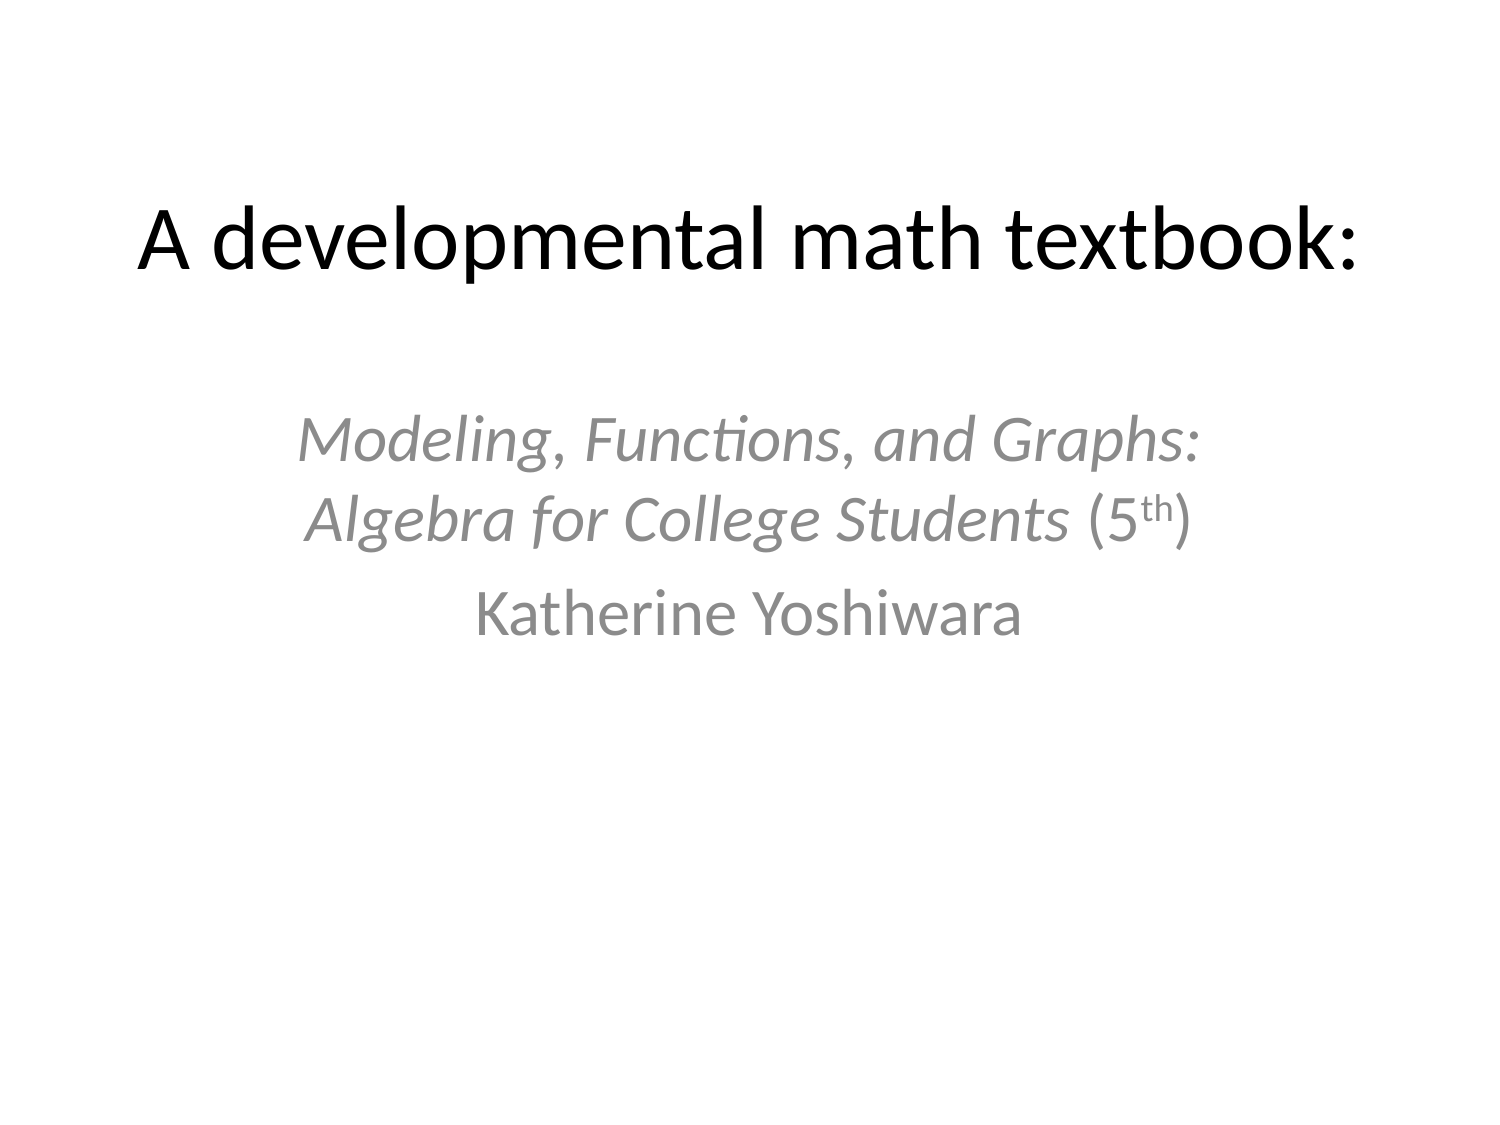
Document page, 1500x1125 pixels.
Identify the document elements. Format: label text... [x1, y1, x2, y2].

title A developmental math textbook: [112, 112, 1388, 354]
subtitle Modeling, Functions, and Graphs: Algebra for College Students (5th) Katherine Yoshiwara [225, 387, 1275, 675]
